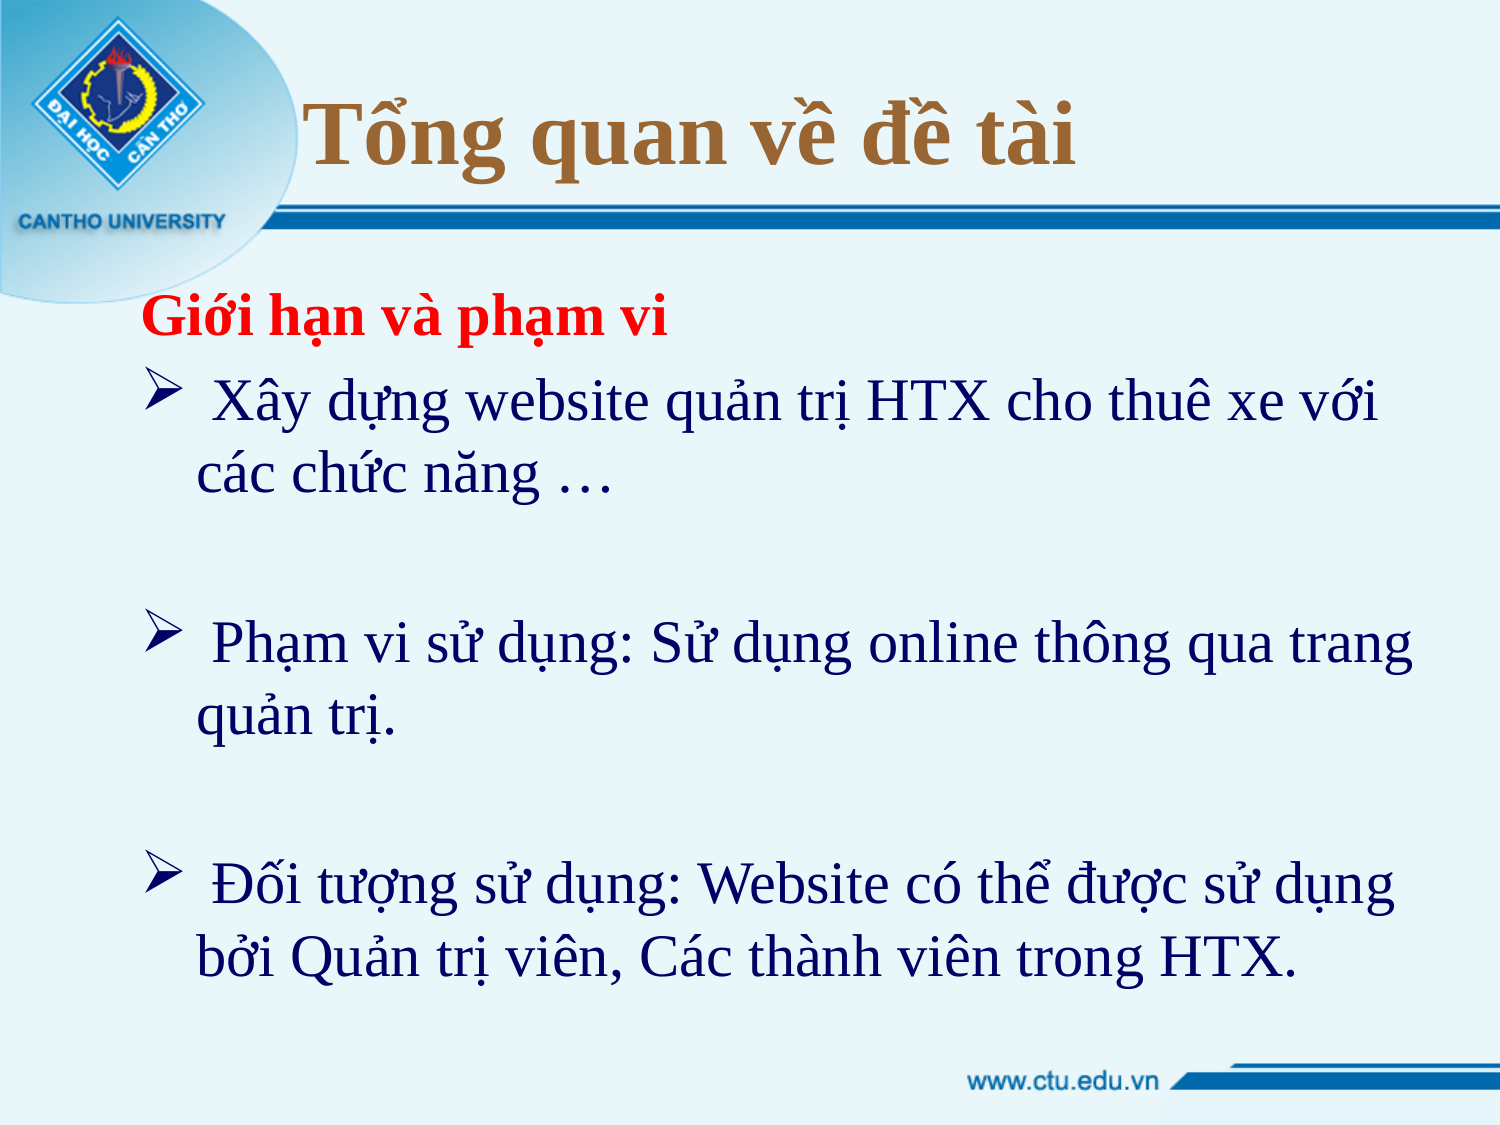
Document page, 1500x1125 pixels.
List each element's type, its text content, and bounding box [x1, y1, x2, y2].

picture [0, 0, 1500, 1125]
list Giới hạn và phạm vi Xây dựng website quản trị HTX cho thuê xe với các chức năng … Phạm vi sử dụng: Sử dụng online thông qua trang quản trị. Đối tượng sử dụng: Website có thể được sử dụng bởi Quản trị viên, Các thành viên trong HTX. [125, 267, 1450, 1050]
title Tổng quan về đề tài [287, 50, 1450, 205]
